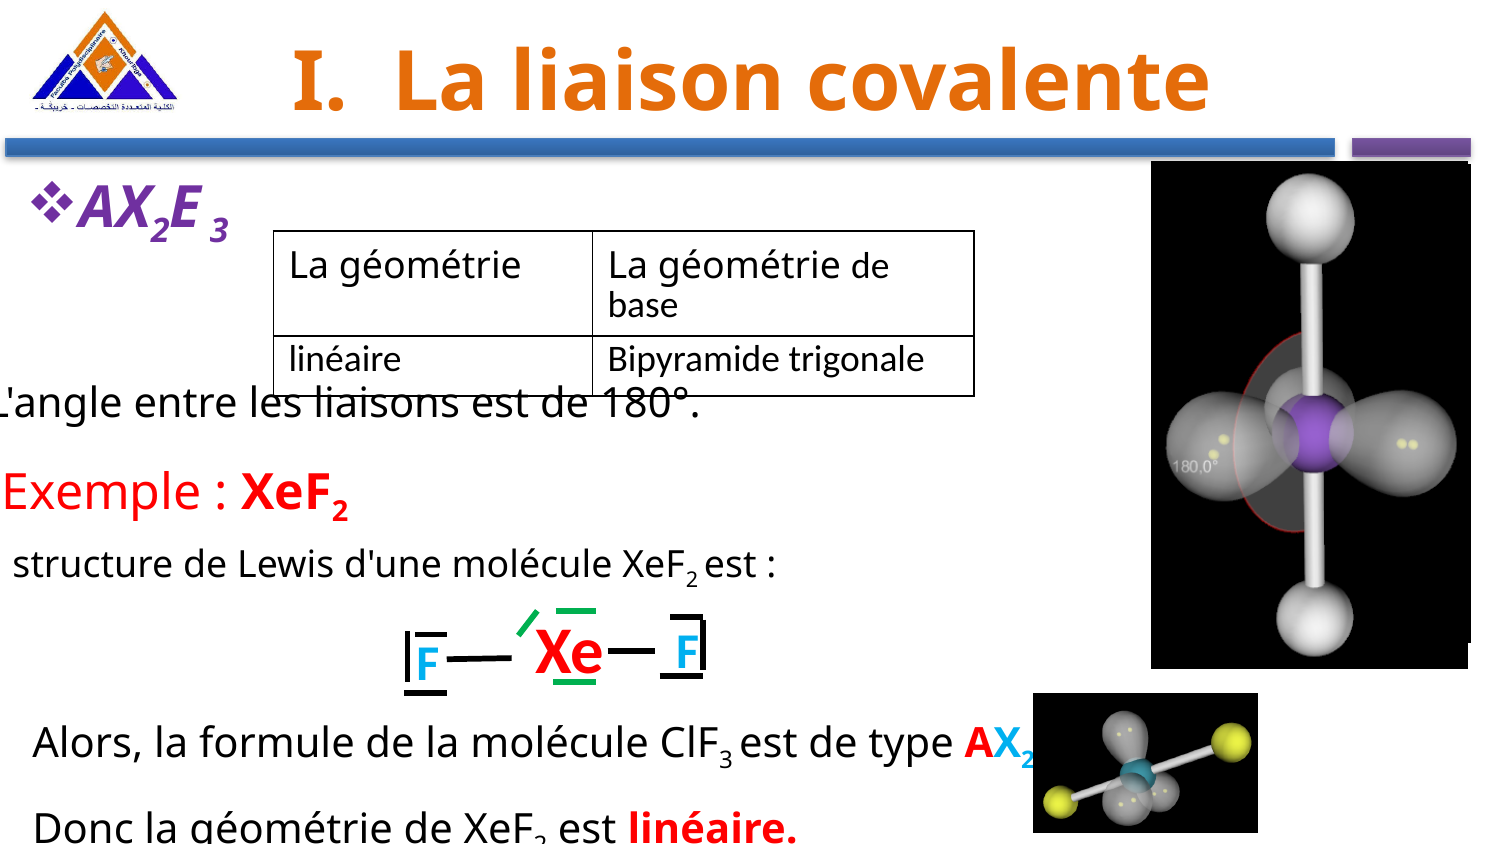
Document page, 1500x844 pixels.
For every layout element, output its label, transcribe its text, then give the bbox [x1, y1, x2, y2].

text_box AX2E 3 [11, 161, 244, 257]
text_box Alors, la formule de la molécule ClF3 est de type AX2E3 Donc la géométrie de XeF2 est linéaire. [17, 680, 1105, 844]
picture [1151, 161, 1471, 670]
text_box L'angle entre les liaisons est de 180°. [0, 368, 716, 433]
text_box I. La liaison covalente [277, 20, 1247, 135]
table_cell Bipyramide trigonale [593, 337, 973, 395]
table_header La géométrie [274, 232, 592, 335]
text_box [389, 598, 715, 699]
table_cell linéaire [274, 337, 592, 395]
text_box la structure de Lewis d'une molécule XeF2 est : [0, 532, 817, 599]
table_header La géométrie de base [593, 232, 973, 335]
text_box Exemple : XeF2 [0, 451, 377, 532]
picture [1033, 693, 1259, 834]
picture [29, 8, 183, 120]
